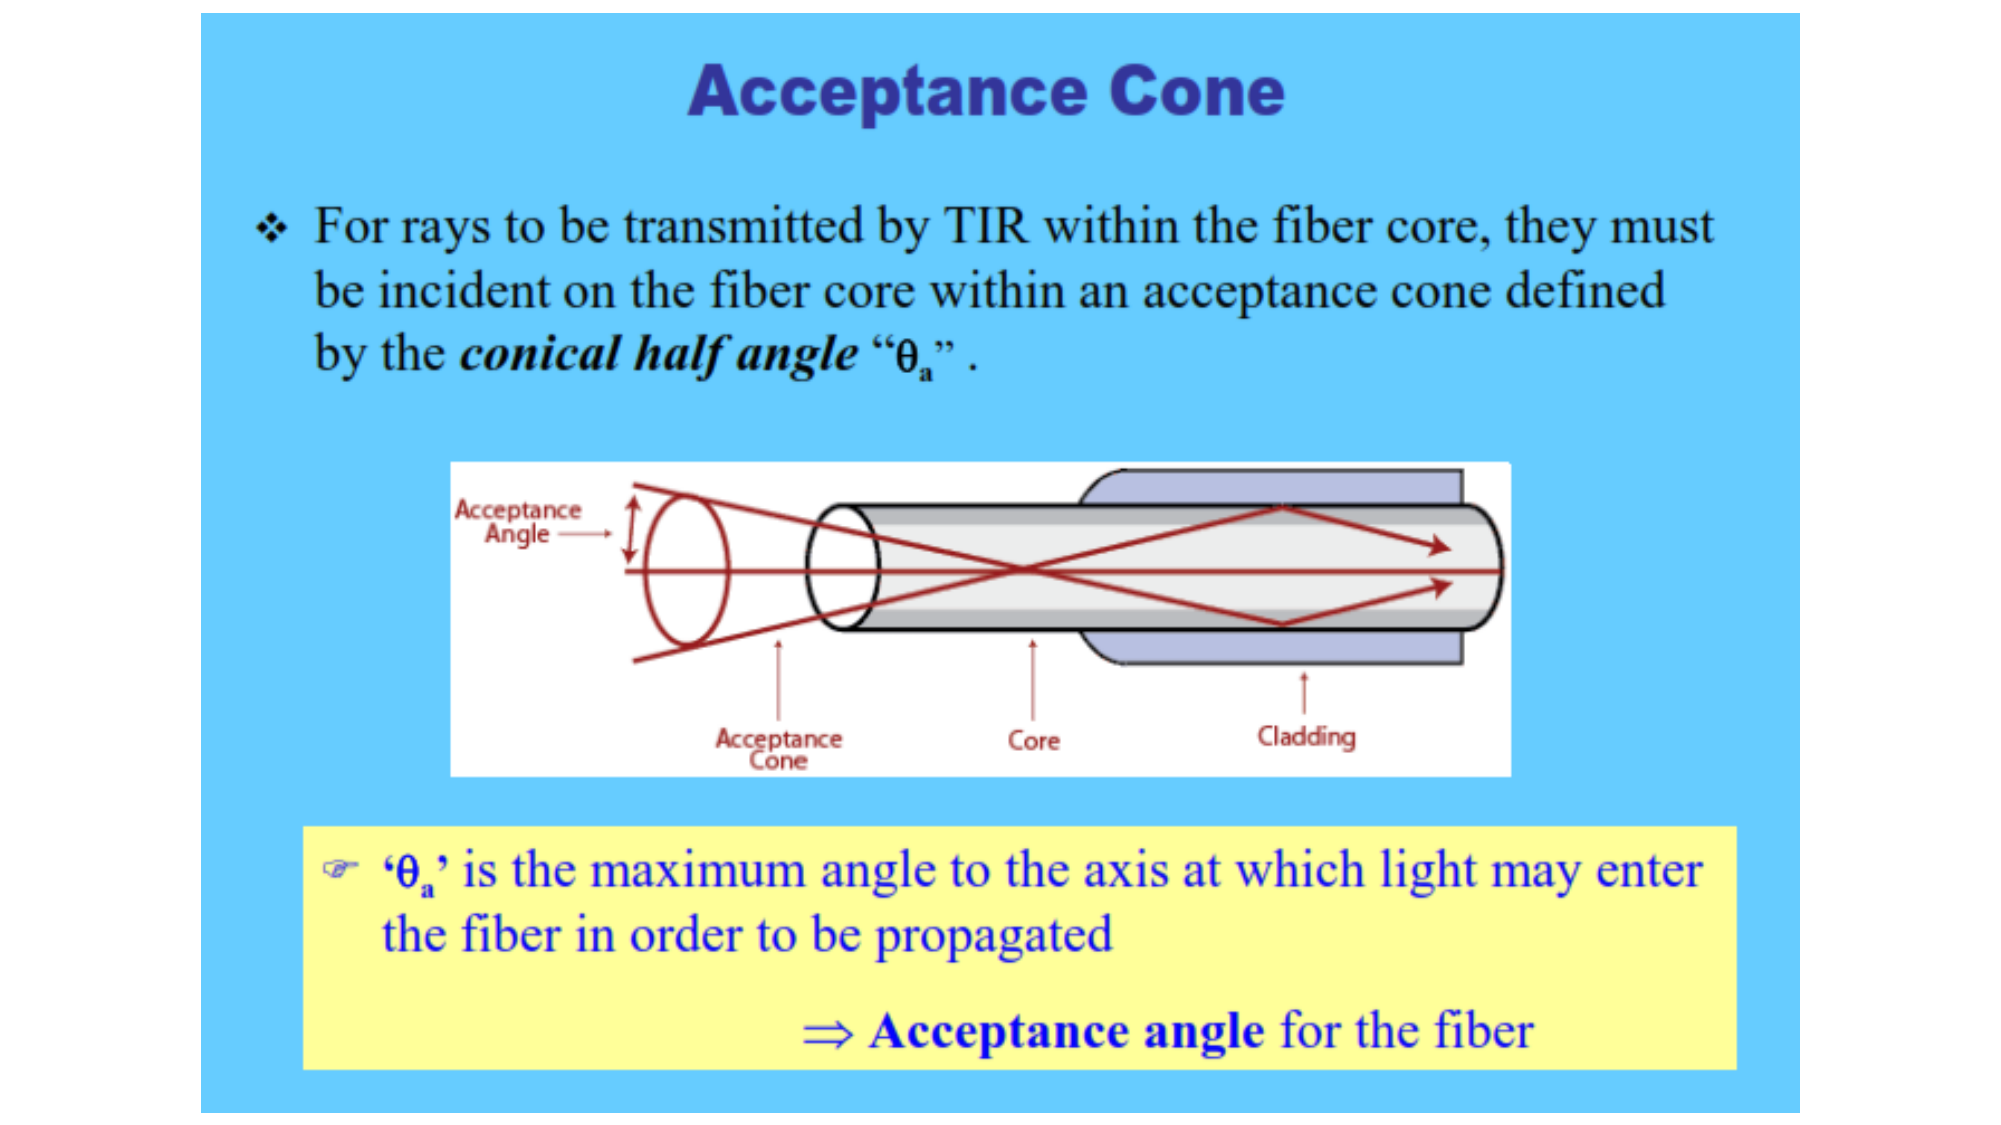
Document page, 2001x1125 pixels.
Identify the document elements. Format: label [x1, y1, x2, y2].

picture [201, 13, 1800, 1113]
